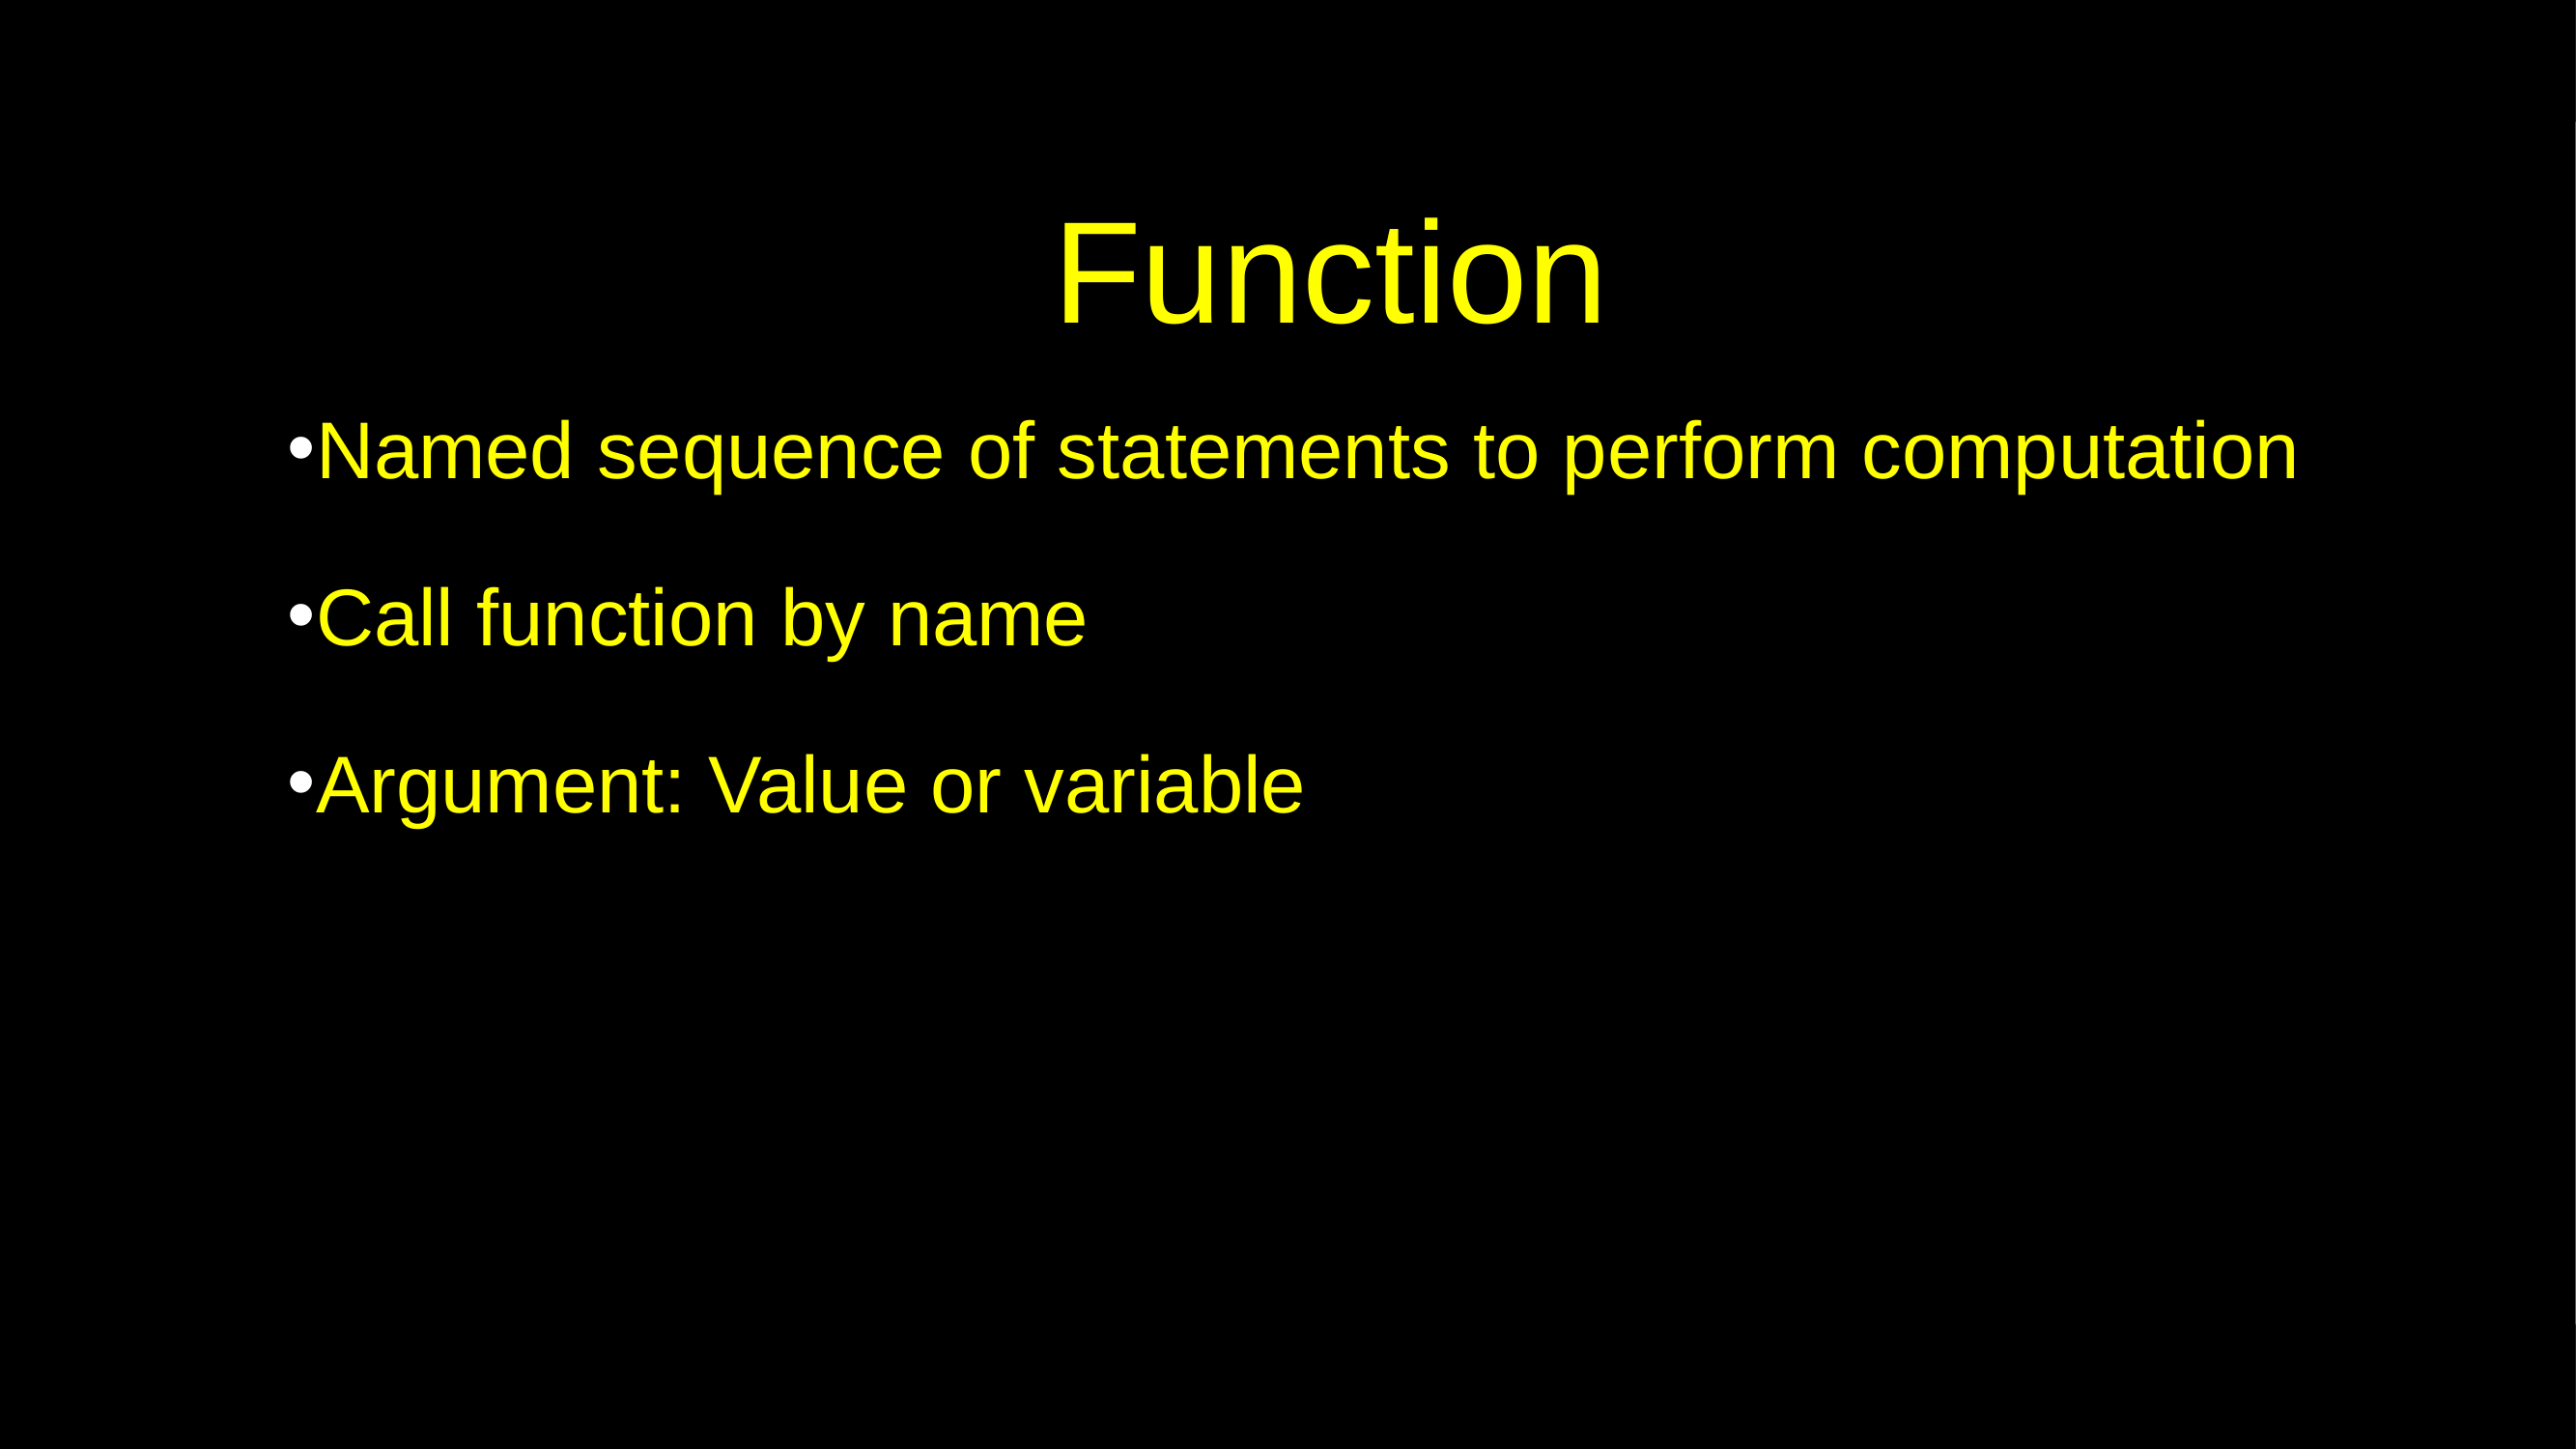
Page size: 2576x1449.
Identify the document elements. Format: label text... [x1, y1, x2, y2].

list Named sequence of statements to perform computation Call function by name Argument: Value or variable [183, 412, 2391, 1317]
title FFunction [183, 127, 2391, 403]
